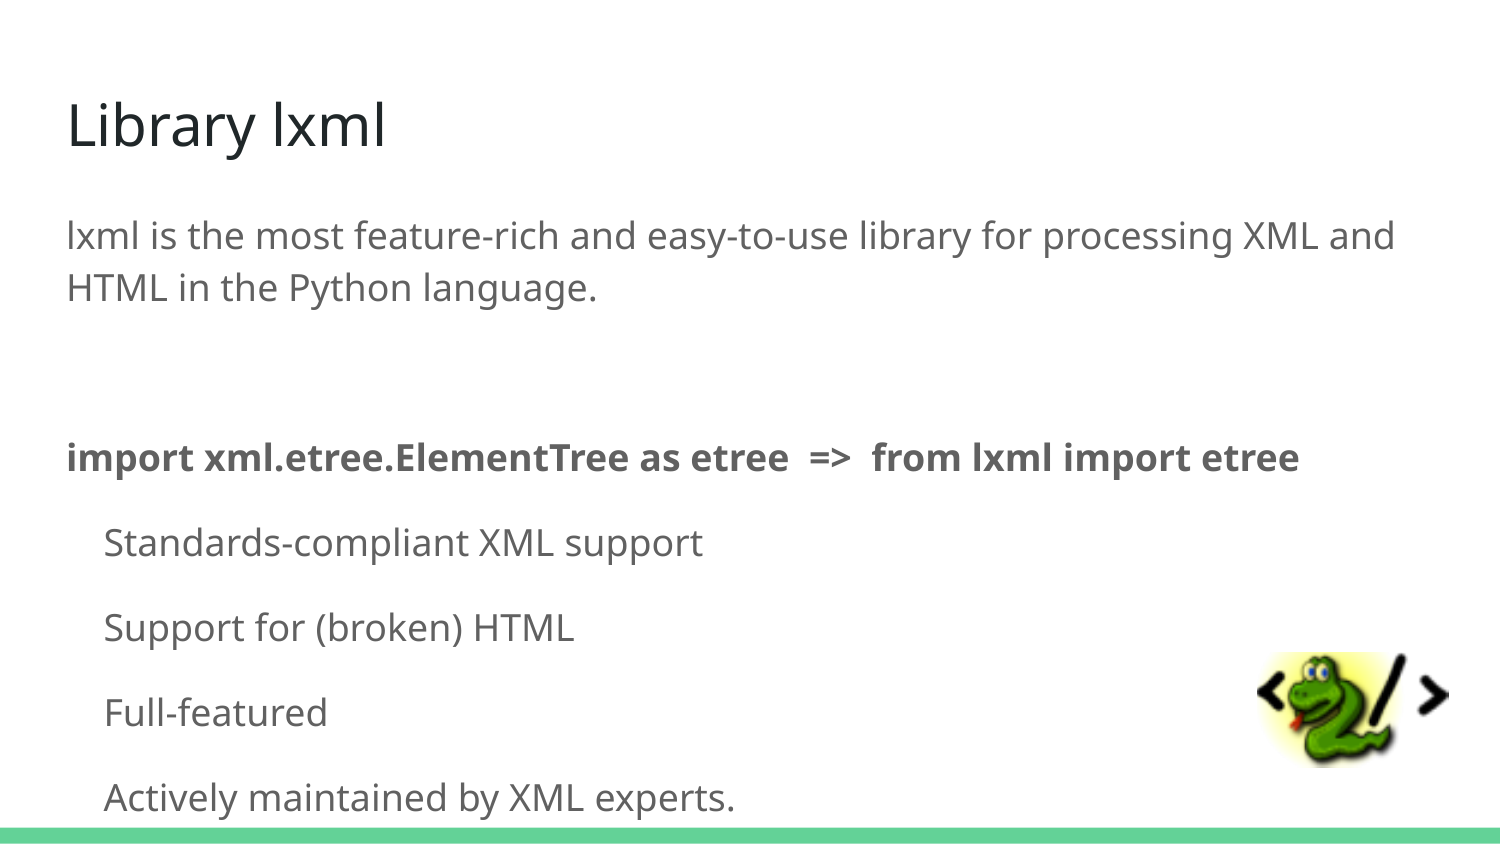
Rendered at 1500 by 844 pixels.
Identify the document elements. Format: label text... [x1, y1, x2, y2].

title Library lxml [51, 72, 1449, 167]
picture [1257, 652, 1450, 768]
list lxml is the most feature-rich and easy-to-use library for processing XML and HTML in the Python language. import xml.etree.ElementTree as etree => from lxml import etree Standards-compliant XML support Support for (broken) HTML Full-featured Actively maintained by XML experts. fast. fast! FAST! [51, 190, 1449, 752]
